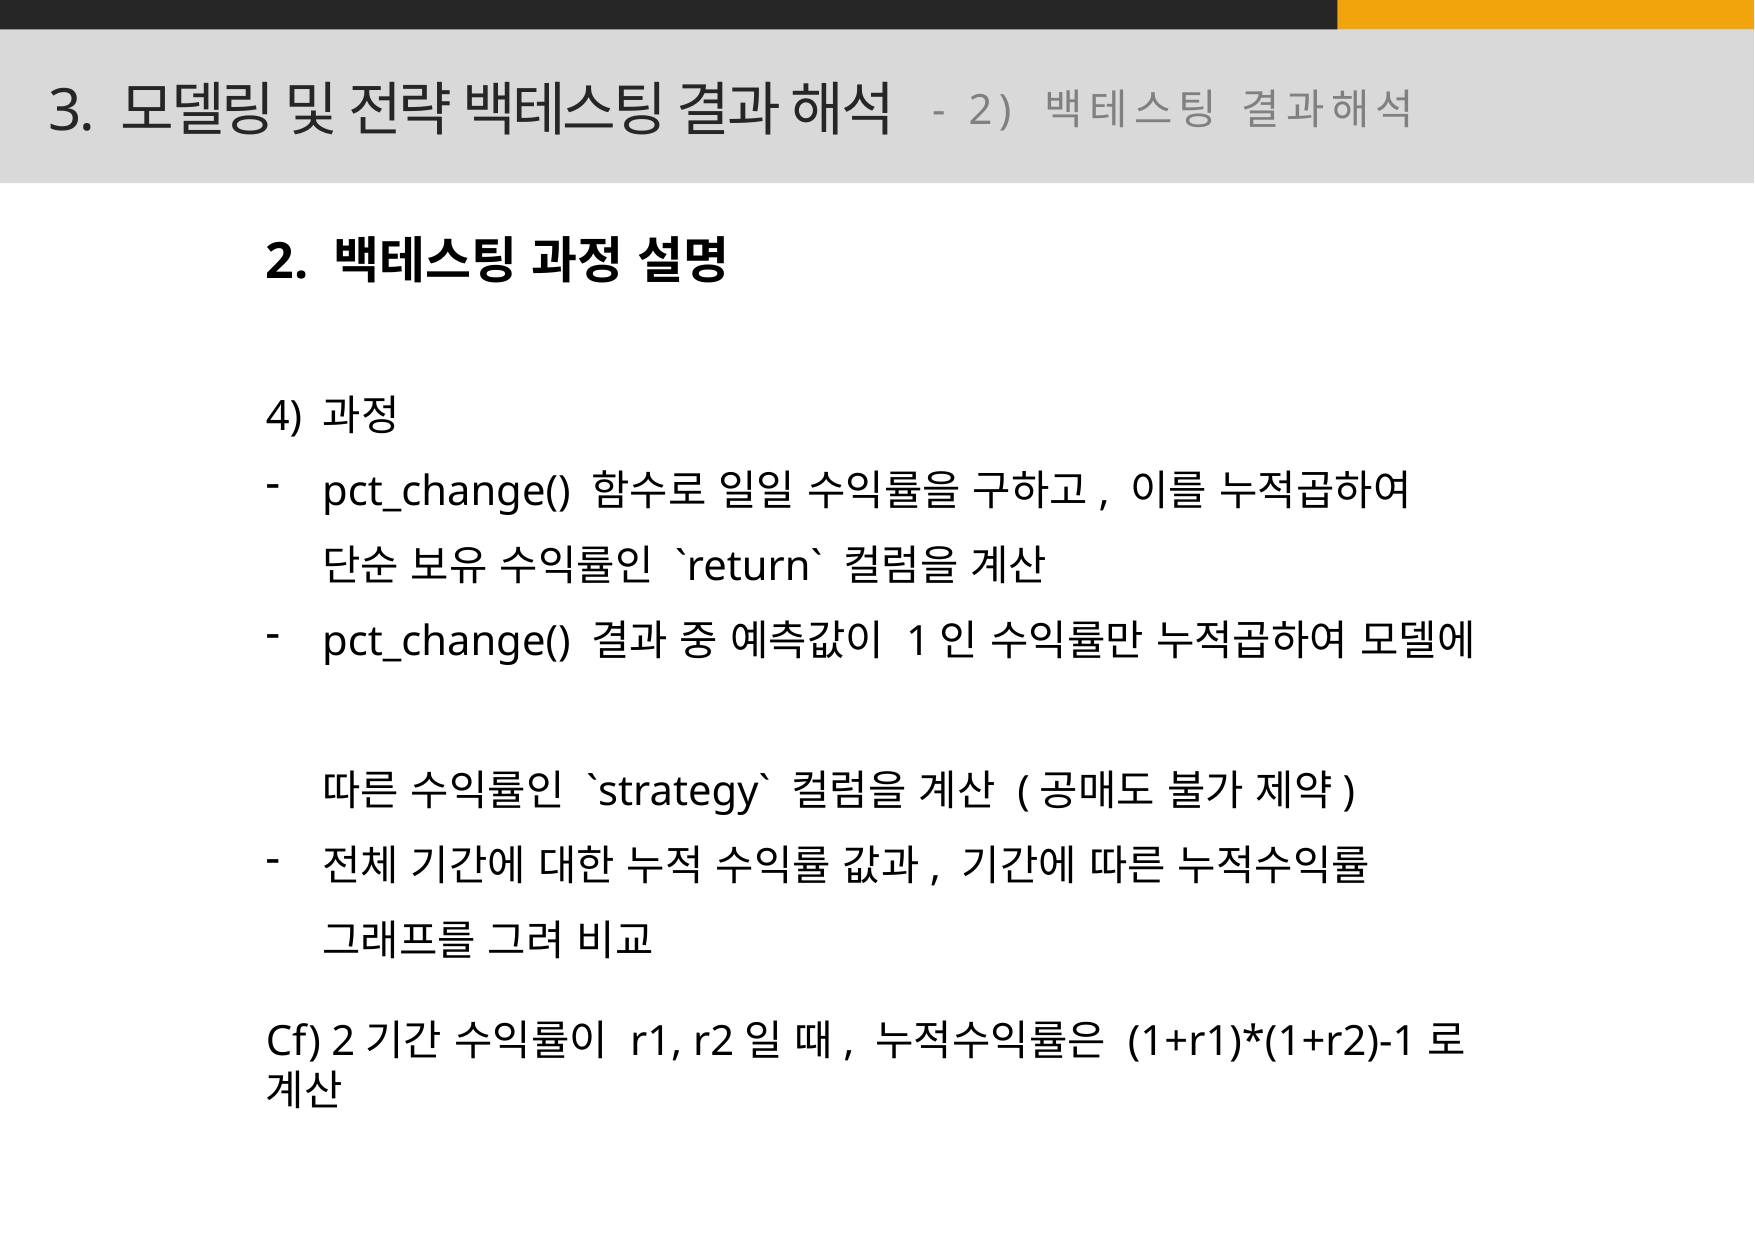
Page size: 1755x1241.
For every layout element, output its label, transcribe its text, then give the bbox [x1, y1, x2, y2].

text_box 2. 백테스팅 과정 설명 4) 과정 pct_change() 함수로 일일 수익률을 구하고, 이를 누적곱하여 단순 보유 수익률인 `return` 컬럼을 계산 pct_change() 결과 중 예측값이 1인 수익률만 누적곱하여 모델에 따른 수익률인 `strategy` 컬럼을 계산 (공매도 불가 제약) 전체 기간에 대한 누적 수익률 값과, 기간에 따른 누적수익률 그래프를 그려 비교 Cf) 2기간 수익률이 r1, r2일 때, 누적수익률은 (1+r1)*(1+r2)-1로 계산 [250, 221, 1492, 1121]
text_box 3. 모델링 및 전략 백테스팅 결과 해석 [34, 65, 910, 150]
text_box - 2) 백테스팅 결과해석 [917, 75, 1657, 140]
